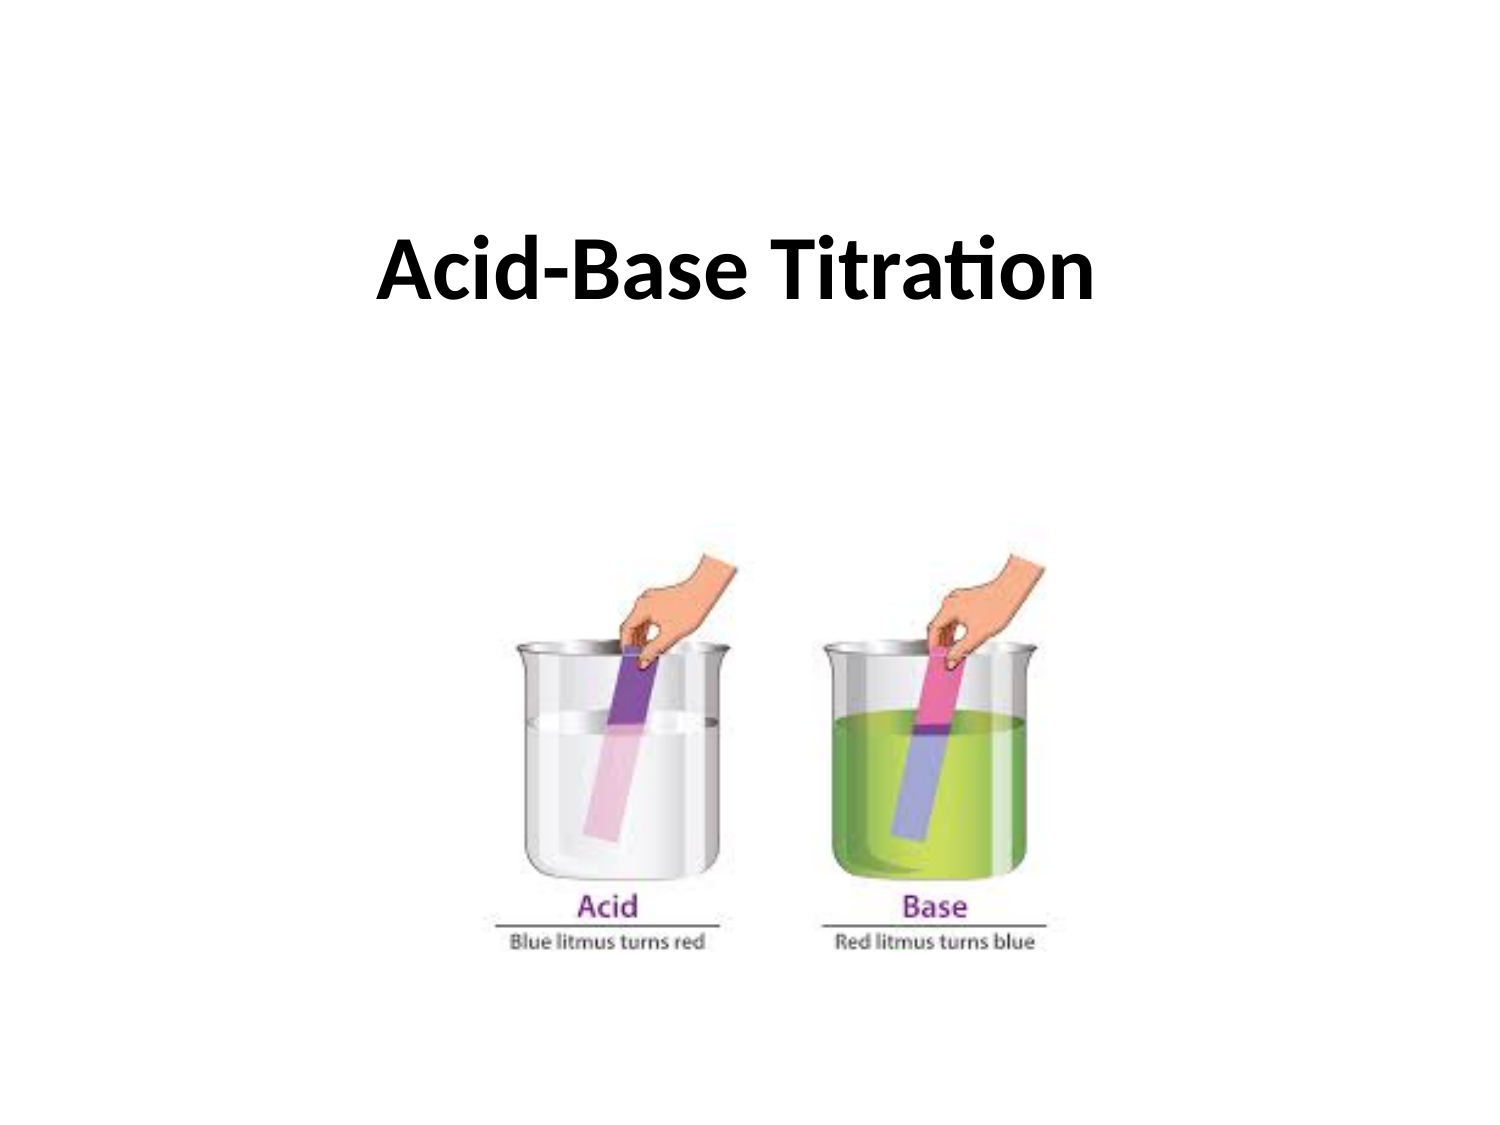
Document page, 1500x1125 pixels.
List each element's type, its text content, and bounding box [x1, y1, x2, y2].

title Acid-Base Titration [99, 149, 1375, 376]
picture [462, 522, 1113, 984]
